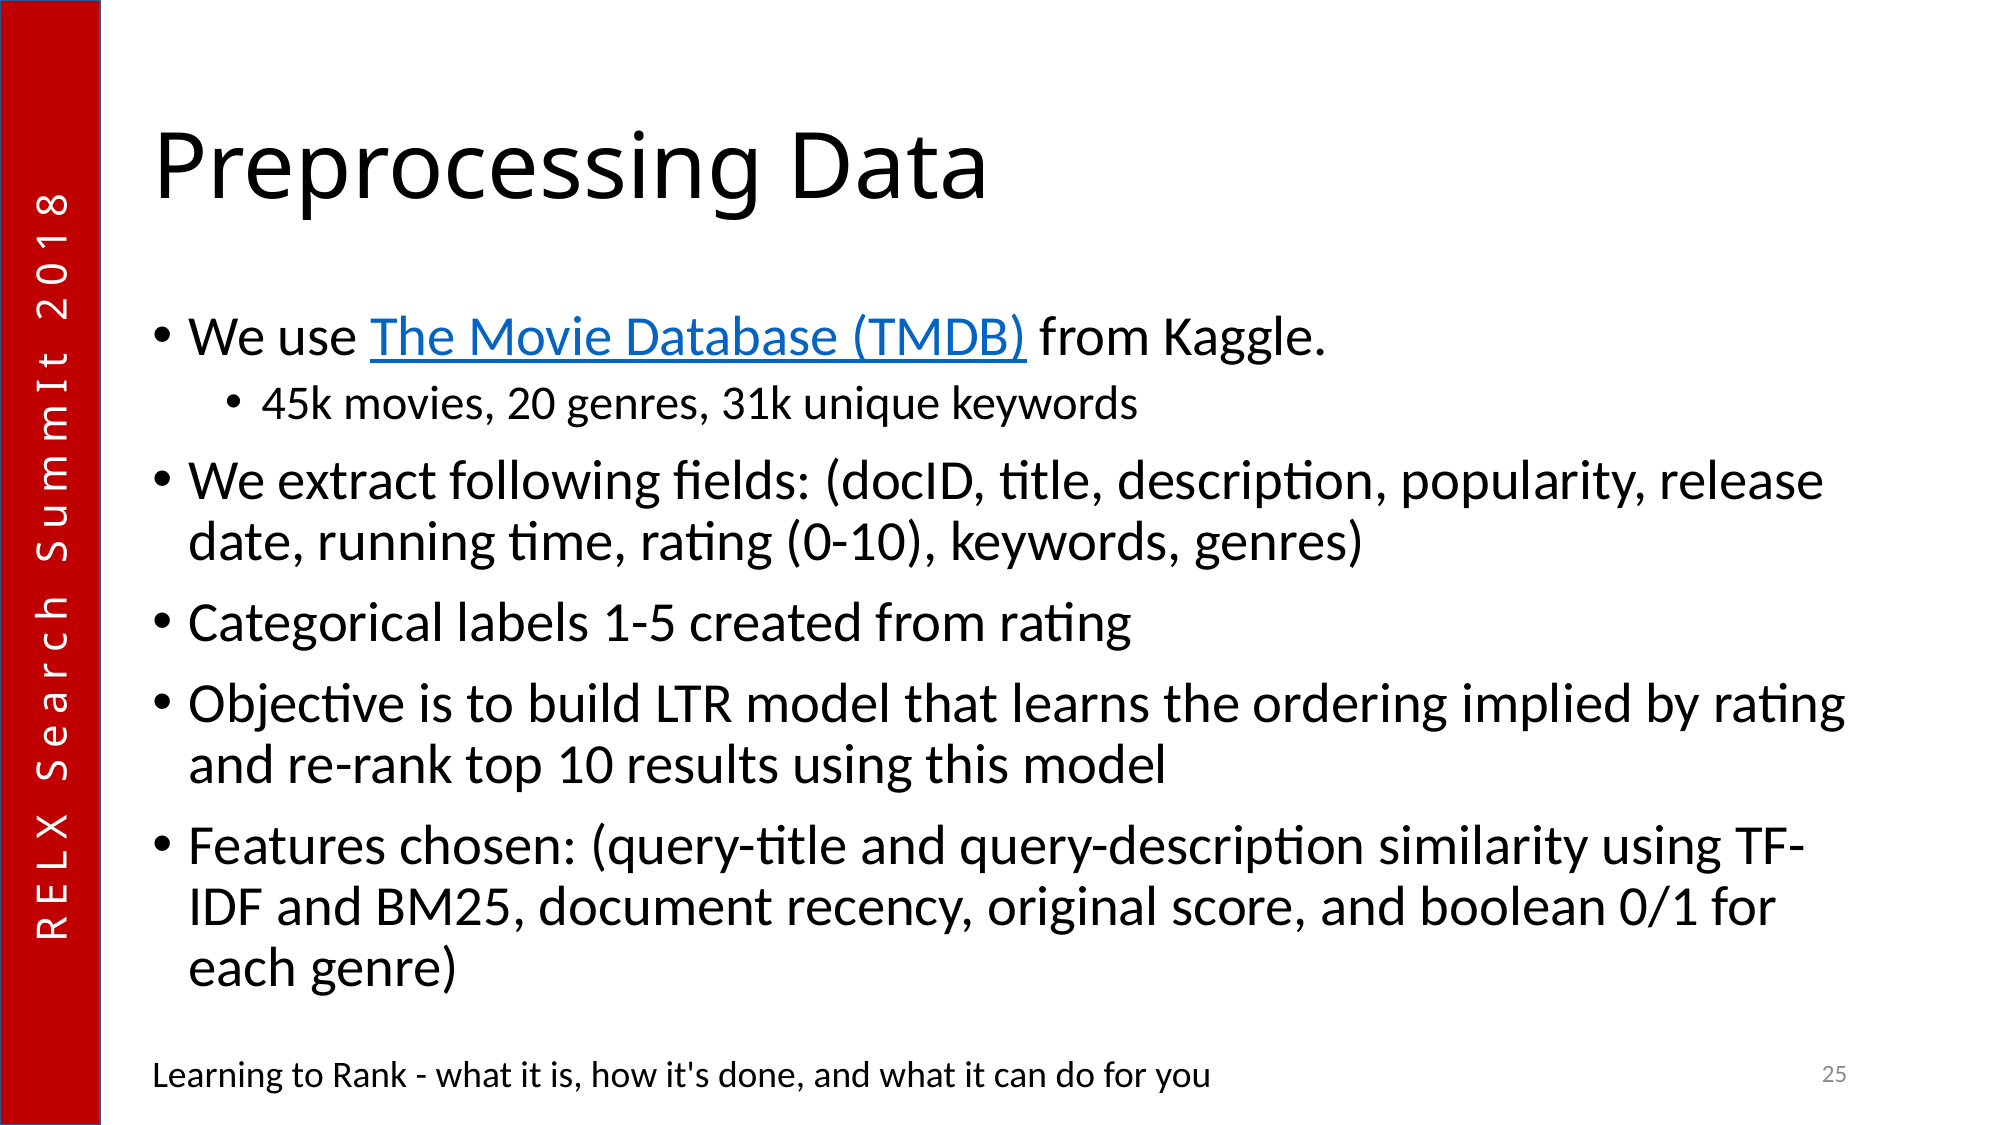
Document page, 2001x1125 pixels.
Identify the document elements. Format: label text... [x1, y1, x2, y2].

list We use The Movie Database (TMDB) from Kaggle. 45k movies, 20 genres, 31k unique keywords We extract following fields: (docID, title, description, popularity, release date, running time, rating (0-10), keywords, genres) Categorical labels 1-5 created from rating Objective is to build LTR model that learns the ordering implied by rating and re-rank top 10 results using this model Features chosen: (query-title and query-description similarity using TF-IDF and BM25, document recency, original score, and boolean 0/1 for each genre) [137, 299, 1863, 1014]
slide_number 25 [1412, 1042, 1863, 1103]
title Preprocessing Data [137, 59, 1863, 278]
footer Learning to Rank - what it is, how it's done, and what it can do for you [137, 1042, 1245, 1103]
